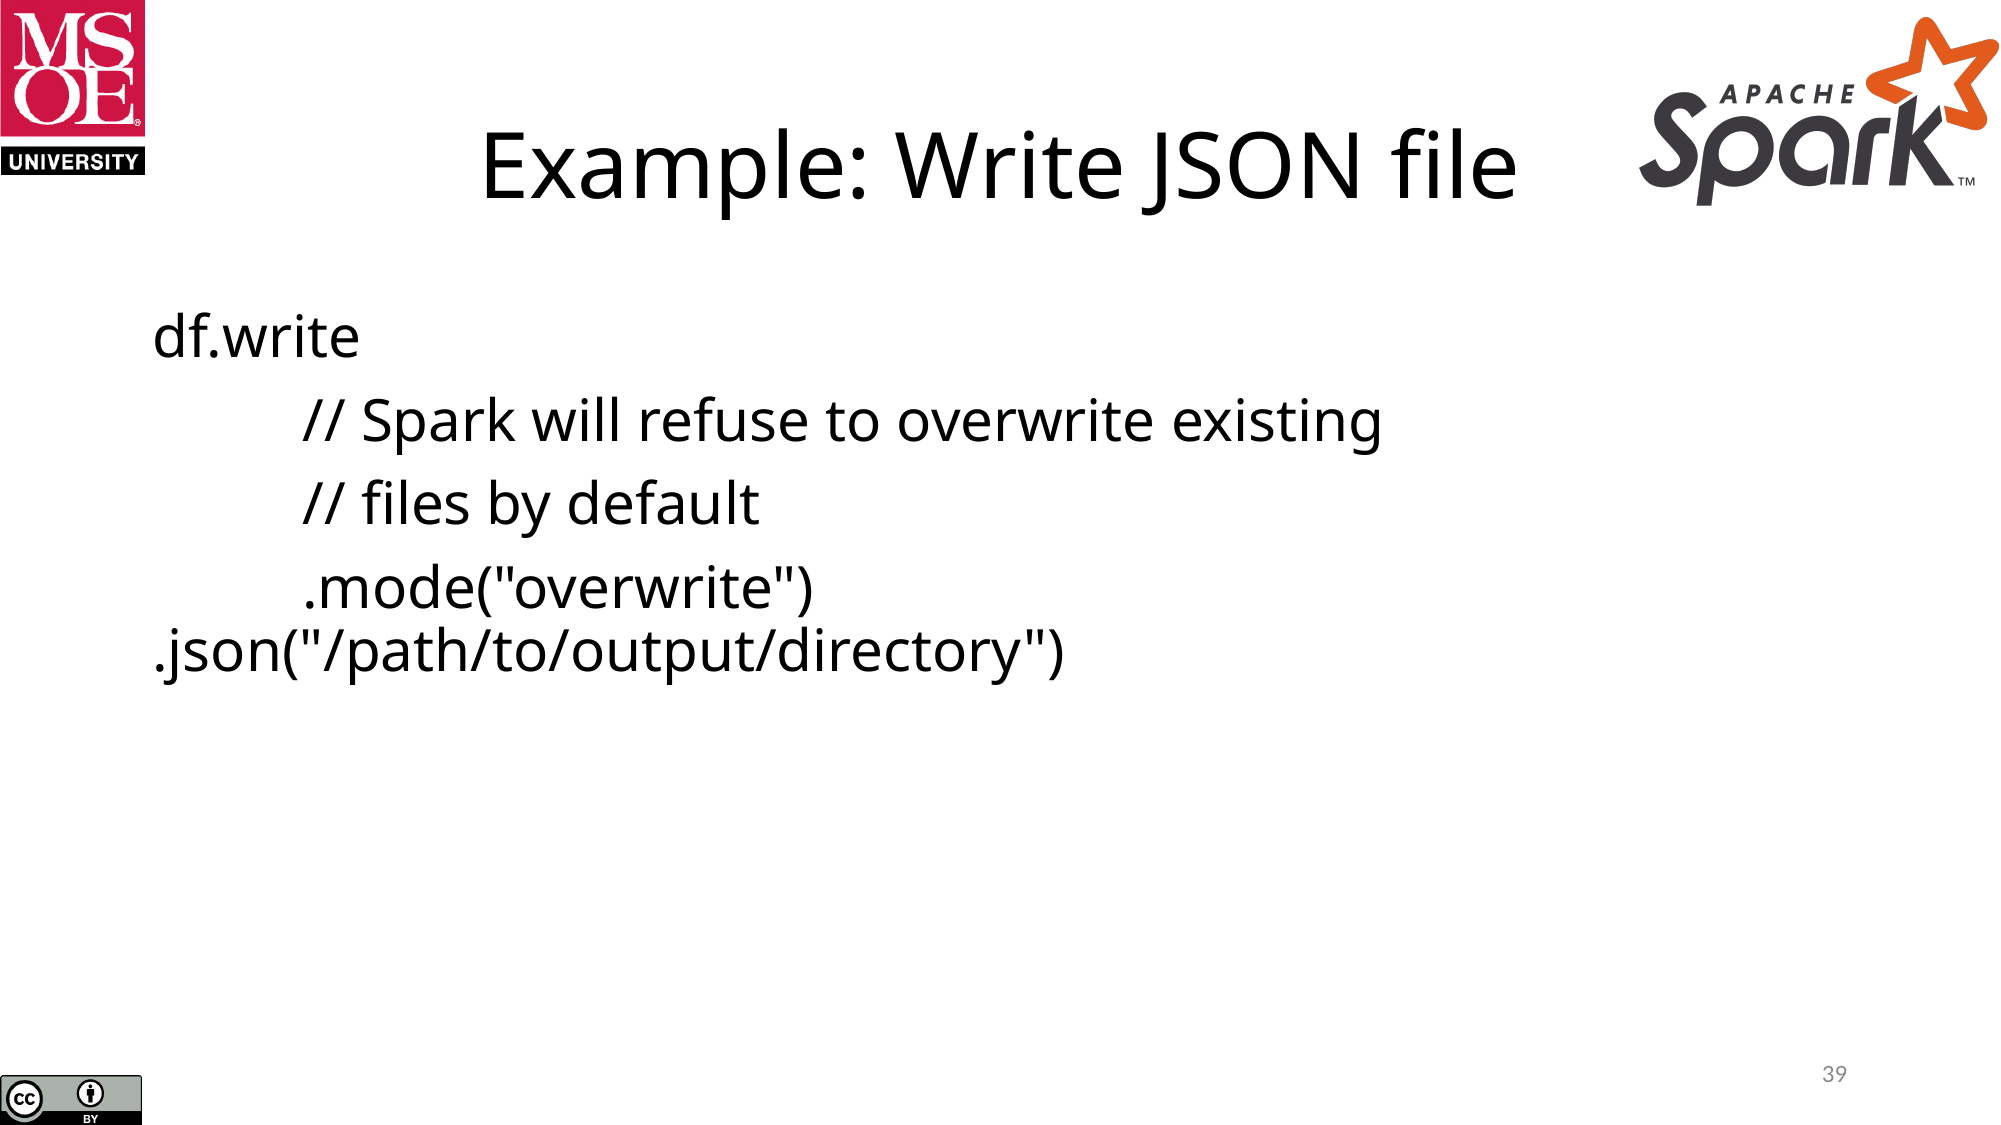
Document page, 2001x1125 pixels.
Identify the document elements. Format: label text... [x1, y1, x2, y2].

title Example: Write JSON file [137, 59, 1863, 278]
slide_number 39 [1412, 1042, 1863, 1103]
picture [0, 1075, 142, 1125]
picture [1638, 17, 2000, 206]
picture [0, 0, 145, 175]
list df.write // Spark will refuse to overwrite existing // files by default .mode("overwrite") .json("/path/to/output/directory") [137, 299, 1863, 1014]
